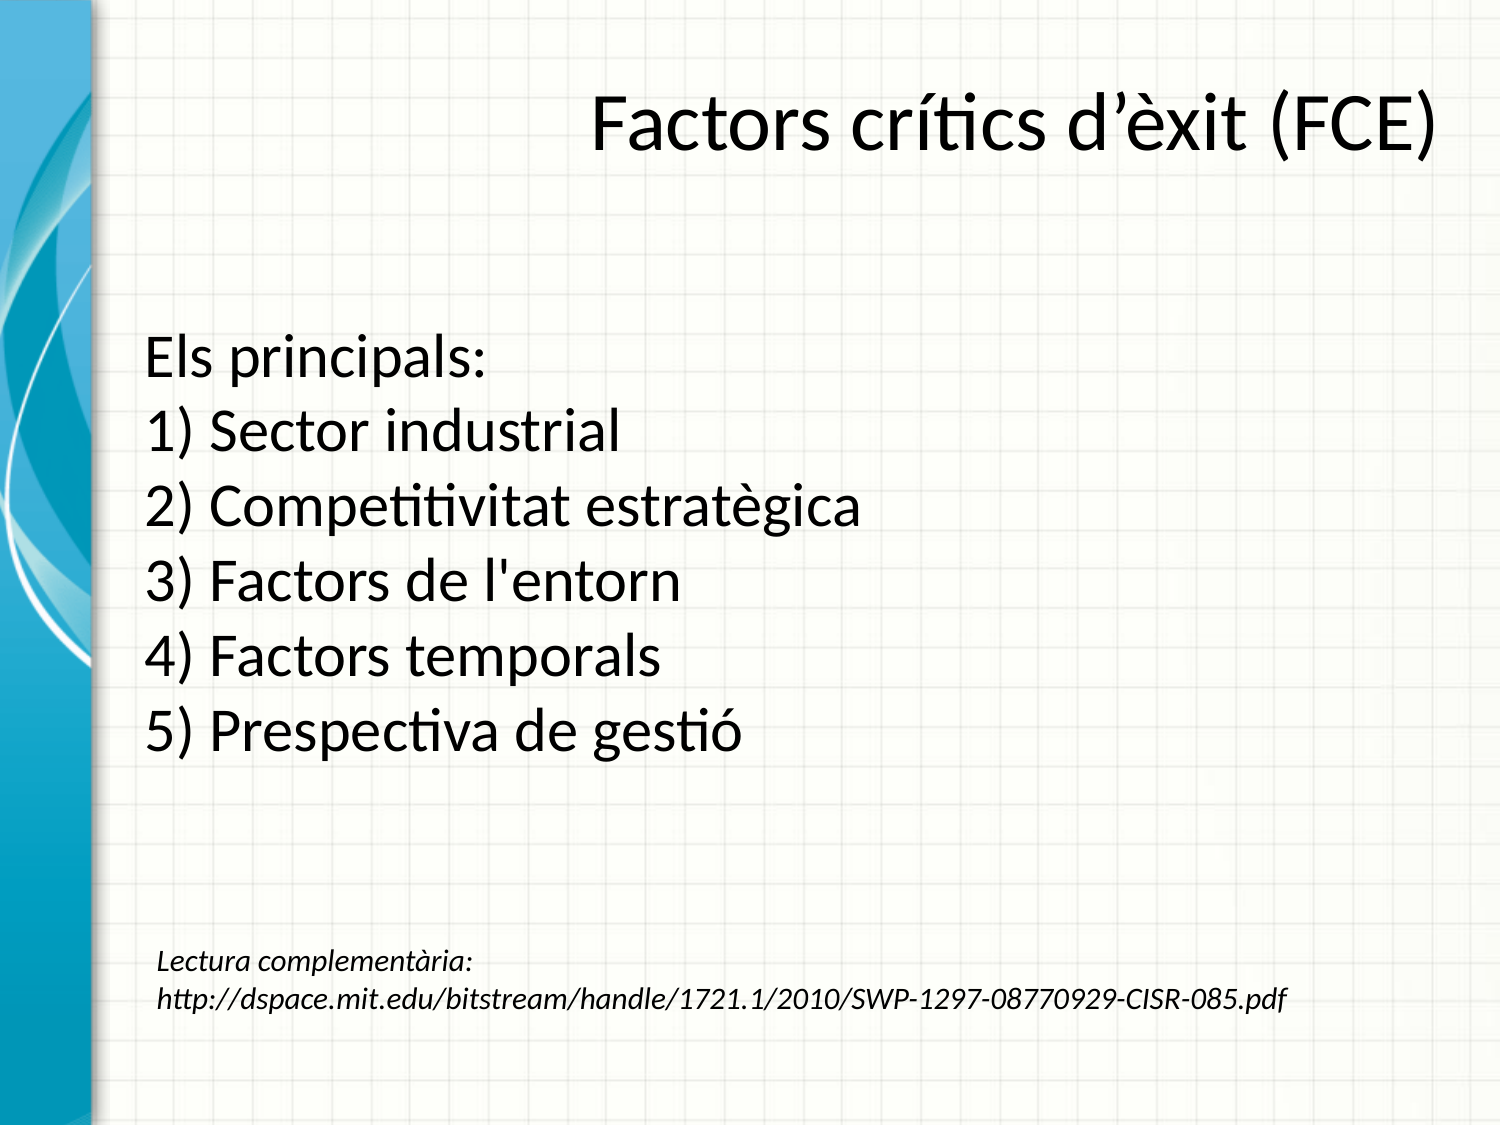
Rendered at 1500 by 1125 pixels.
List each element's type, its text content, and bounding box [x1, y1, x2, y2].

text_box Els principals: 1) Sector industrial 2) Competitivitat estratègica 3) Factors de l'entorn 4) Factors temporals 5) Prespectiva de gestió [129, 307, 1453, 1075]
title Factors crítics d’èxit (FCE) [307, 9, 1500, 227]
text_box Lectura complementària: http://dspace.mit.edu/bitstream/handle/1721.1/2010/SWP-1297-08770929-CISR-085.pdf [141, 933, 1465, 1052]
picture [0, 0, 1500, 1125]
